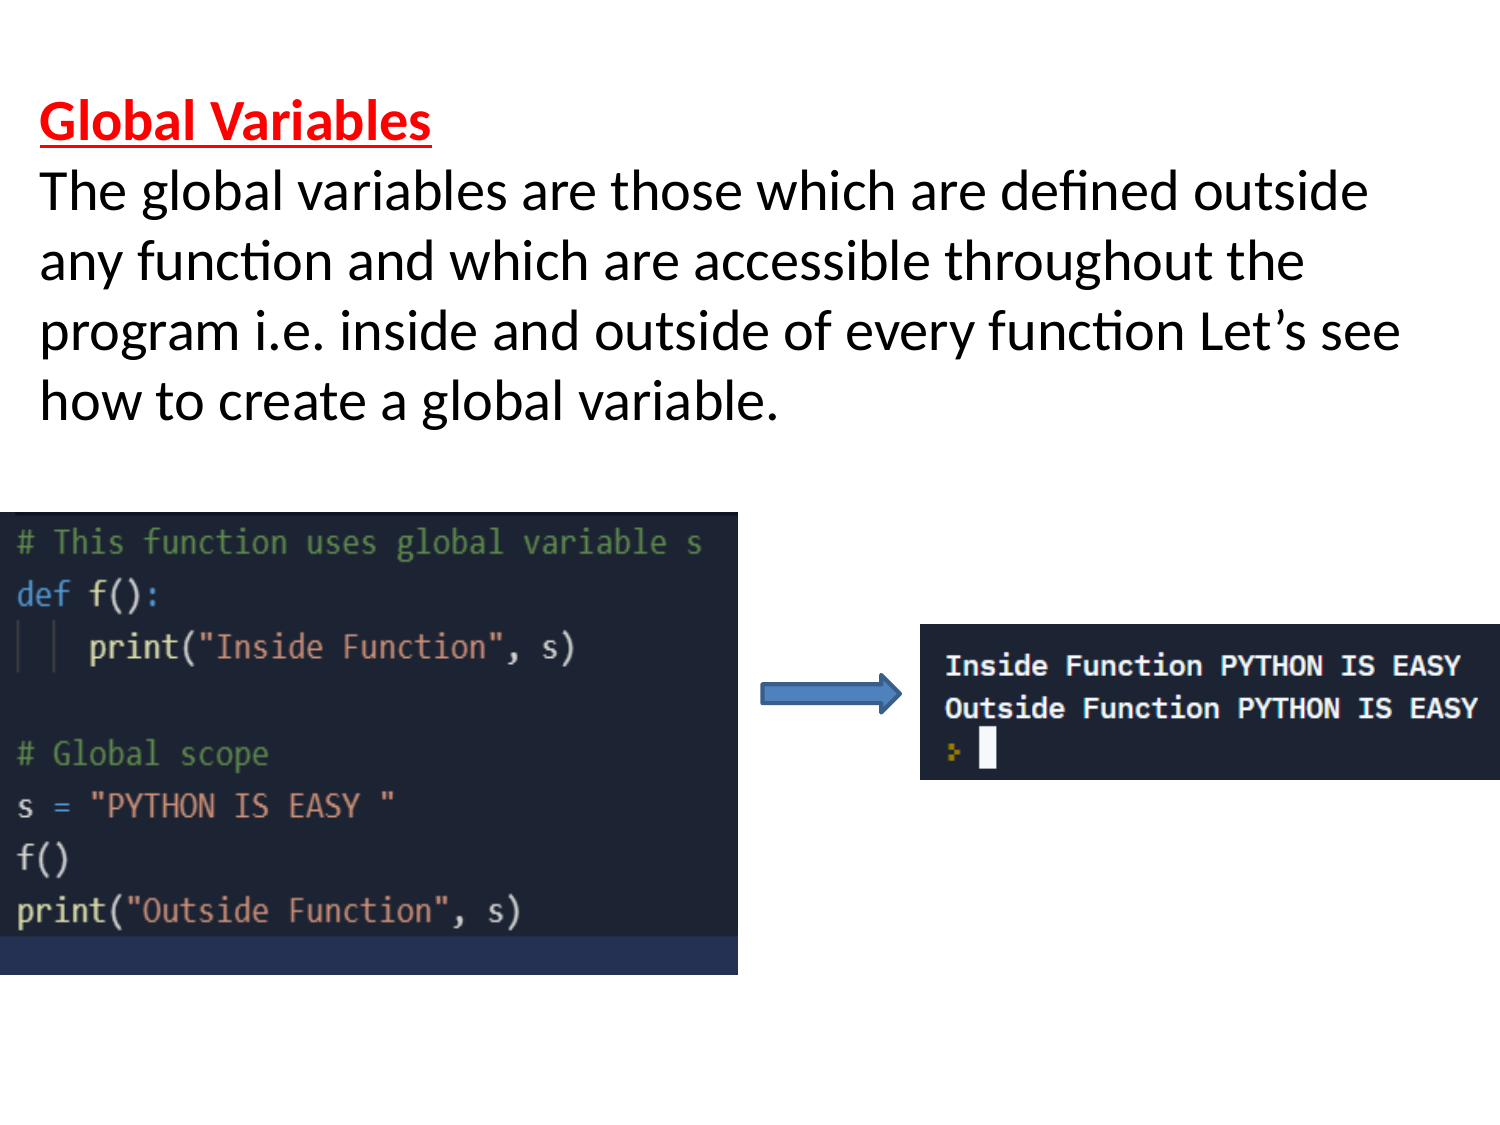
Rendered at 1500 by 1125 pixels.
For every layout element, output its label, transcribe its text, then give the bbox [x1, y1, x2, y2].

picture [919, 624, 1500, 780]
text_box Global Variables The global variables are those which are defined outside any function and which are accessible throughout the program i.e. inside and outside of every function Let’s see how to create a global variable. [24, 75, 1438, 440]
text_box [762, 675, 900, 713]
picture [0, 512, 738, 976]
